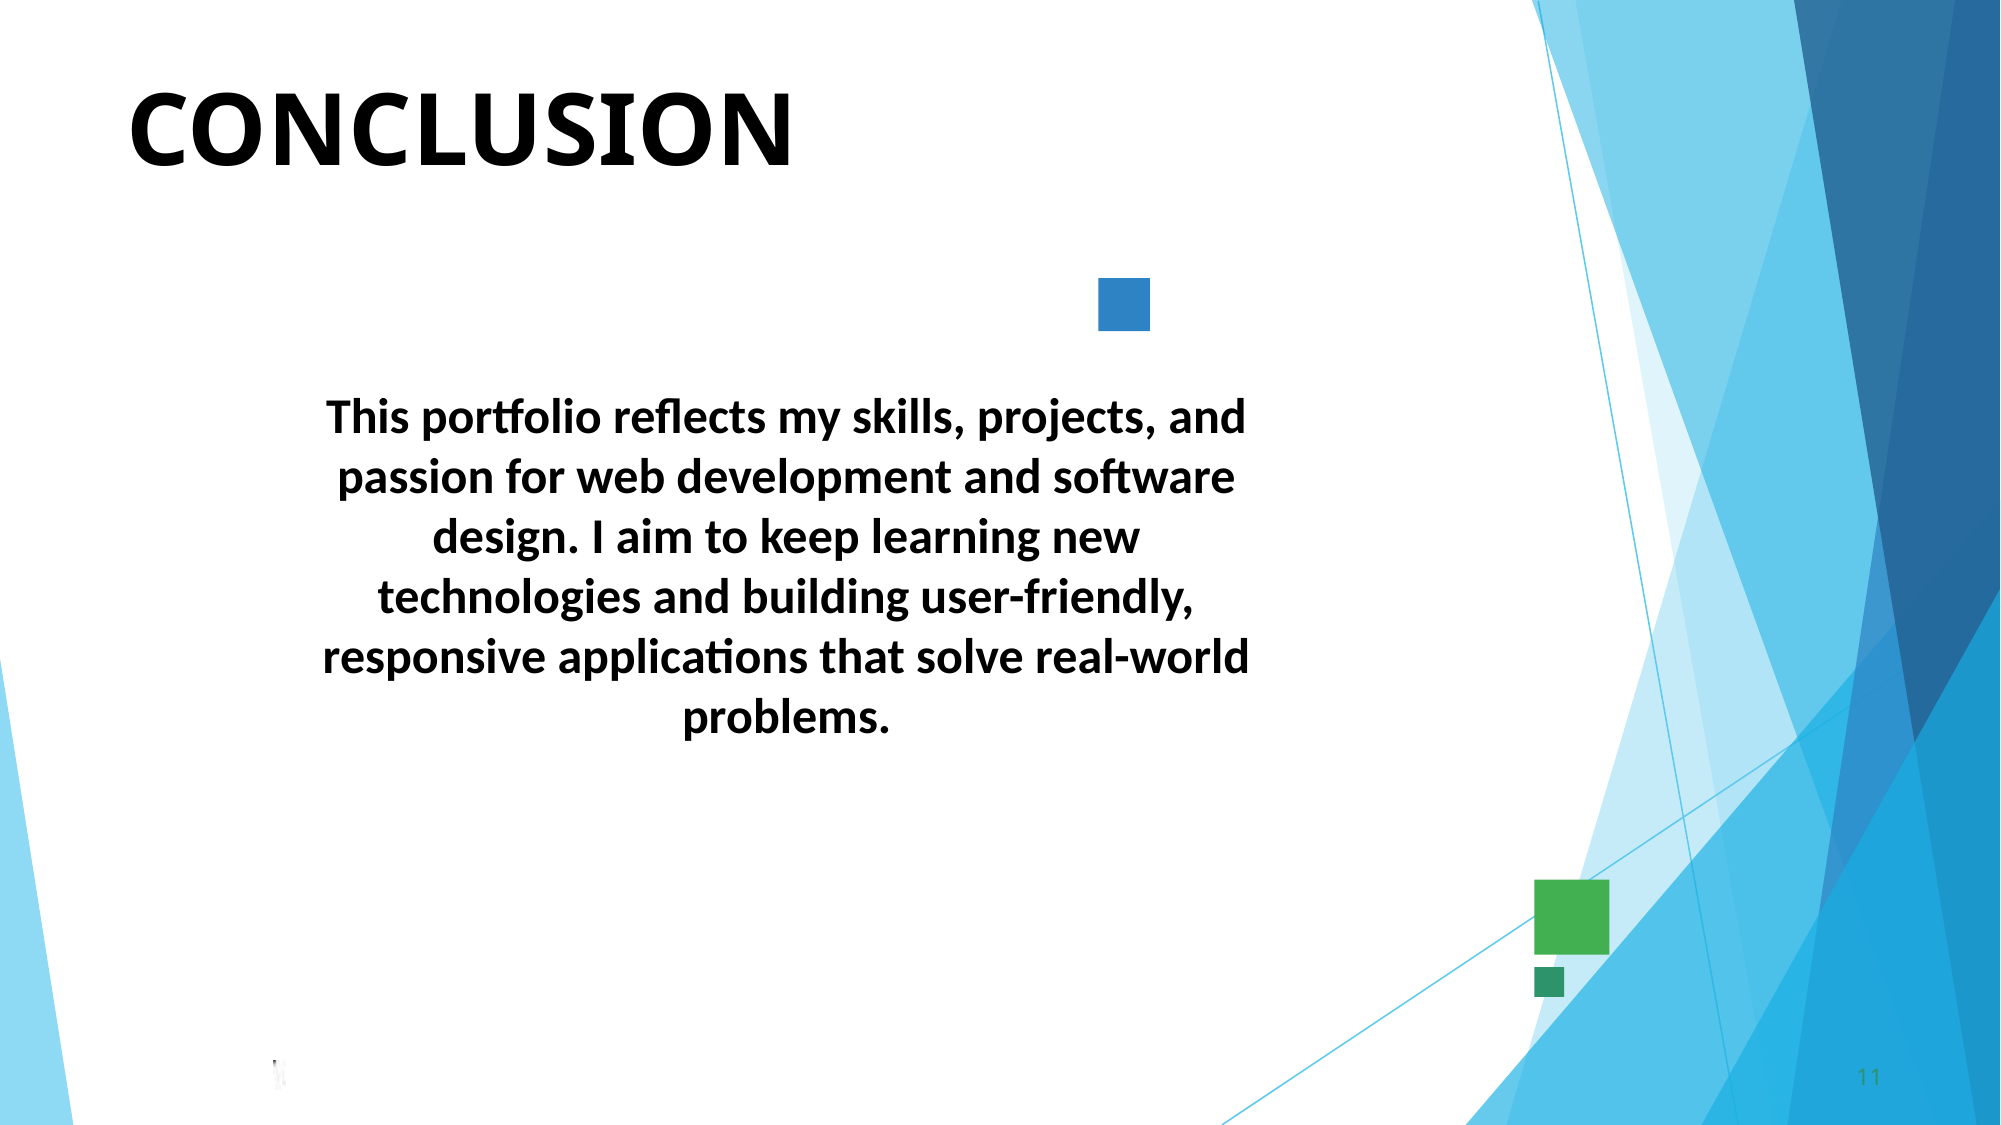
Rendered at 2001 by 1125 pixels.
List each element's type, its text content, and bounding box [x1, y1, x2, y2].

text_box This portfolio reflects my skills, projects, and passion for web development and software design. I aim to keep learning new technologies and building user-friendly, responsive applications that solve real-world problems. [285, 331, 1288, 796]
text_box [1534, 967, 1565, 997]
text_box [1534, 879, 1610, 955]
text_box 11 [1849, 1061, 1888, 1095]
picture [273, 1060, 287, 1091]
title CONCLUSION [123, 63, 875, 254]
text_box [1098, 278, 1150, 331]
